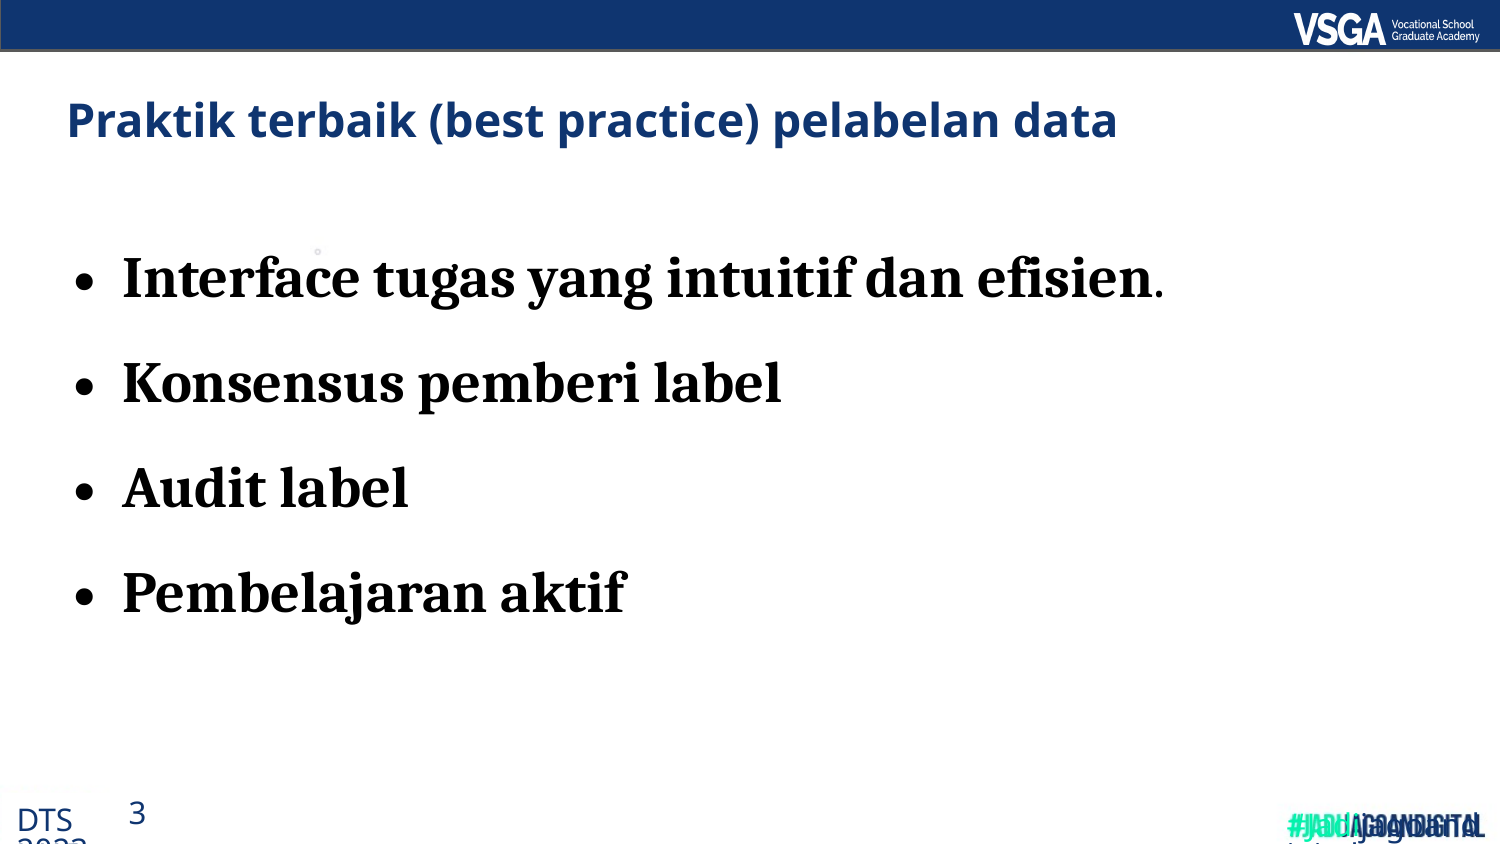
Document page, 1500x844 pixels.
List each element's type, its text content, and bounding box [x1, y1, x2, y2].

title Praktik terbaik (best practice) pelabelan data [51, 72, 1449, 167]
list Interface tugas yang intuitif dan efisien. Konsensus pemberi label Audit label Pembelajaran aktif [51, 189, 1331, 822]
picture [1390, 821, 1399, 834]
text_box DTS 2023 [1, 792, 128, 844]
picture [0, 0, 1500, 844]
picture [1319, 828, 1327, 834]
